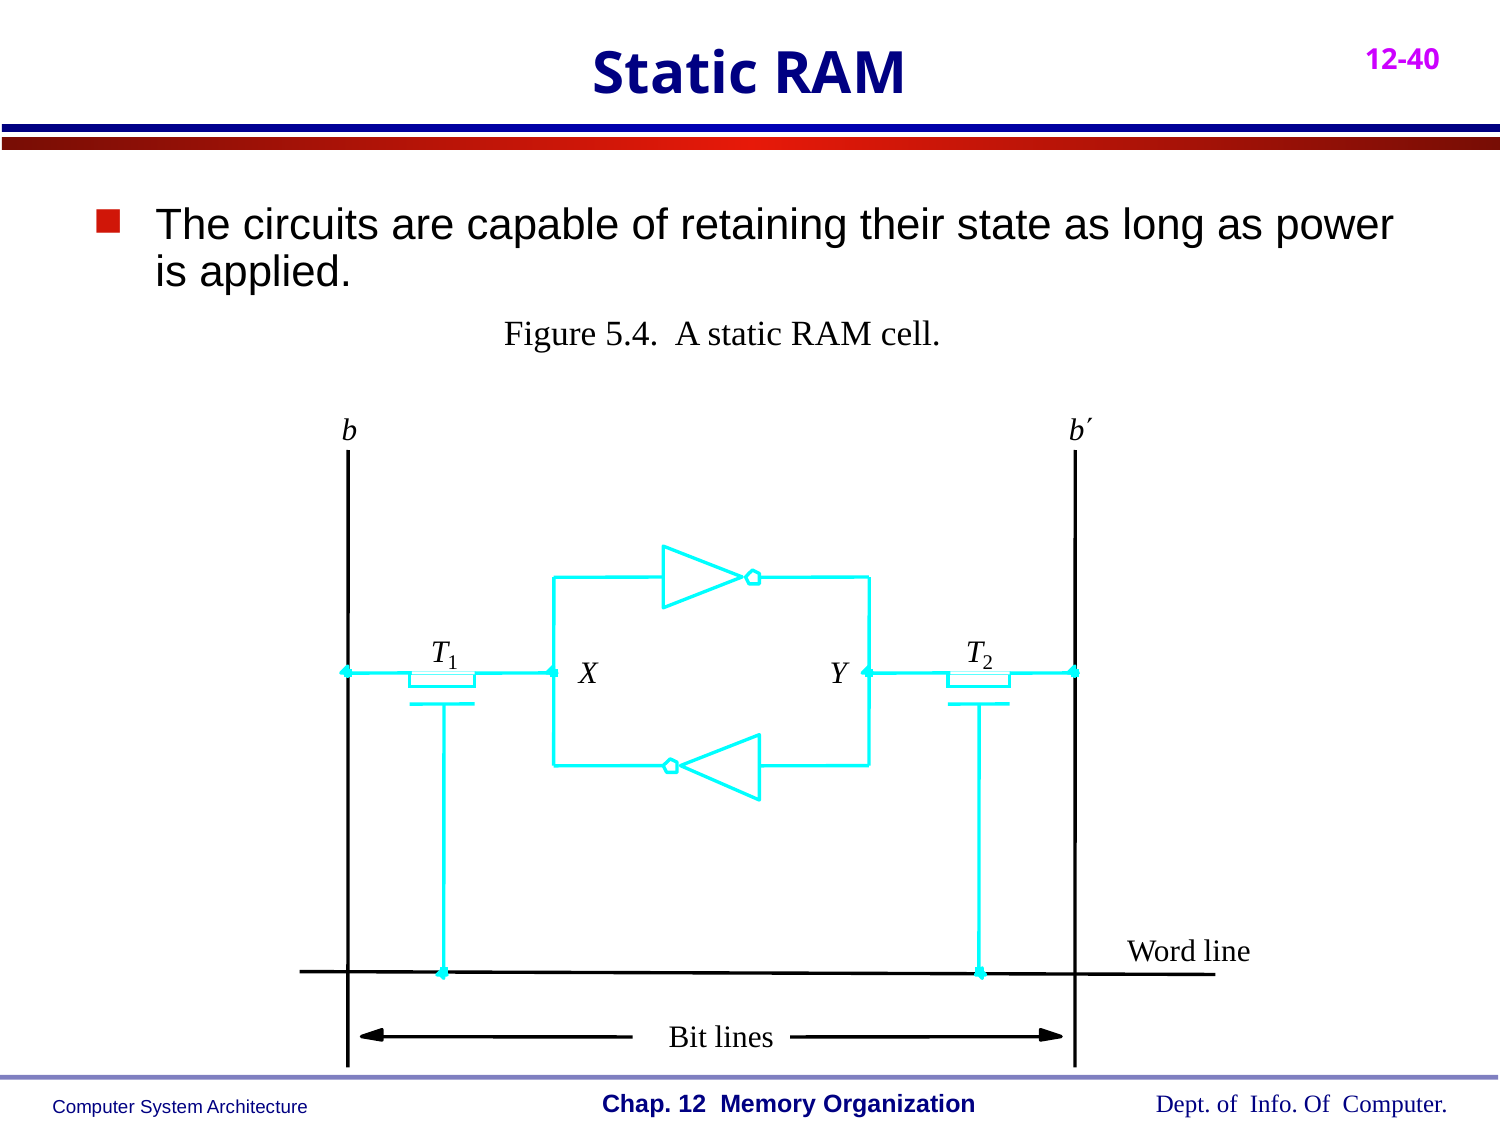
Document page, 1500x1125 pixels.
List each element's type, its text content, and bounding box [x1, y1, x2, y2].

text_box Y [829, 652, 848, 690]
text_box [409, 672, 475, 687]
text_box [975, 967, 986, 979]
text_box ¢ [1083, 408, 1095, 447]
text_box [1040, 1029, 1062, 1041]
text_box [1068, 666, 1079, 677]
text_box 1 [447, 648, 459, 672]
text_box [862, 666, 873, 677]
text_box Word line [1127, 930, 1251, 968]
text_box [663, 758, 678, 773]
text_box [680, 734, 760, 801]
text_box [947, 672, 1010, 687]
text_box [663, 546, 743, 608]
text_box X [578, 652, 598, 690]
text_box b [1068, 408, 1083, 447]
text_box b [341, 408, 358, 447]
list The circuits are capable of retaining their state as long as power is applied. [83, 193, 1435, 313]
text_box 2 [982, 648, 994, 672]
text_box [340, 666, 352, 677]
text_box [975, 967, 982, 974]
text_box T [430, 631, 449, 670]
text_box [547, 666, 557, 677]
text_box [745, 570, 760, 584]
text_box Bit lines [668, 1015, 775, 1054]
title Static RAM [111, 0, 1388, 113]
text_box [436, 967, 448, 979]
text_box T [965, 631, 984, 670]
text_box [361, 1029, 382, 1041]
text_box Figure 5.4. A static RAM cell. [503, 309, 942, 353]
